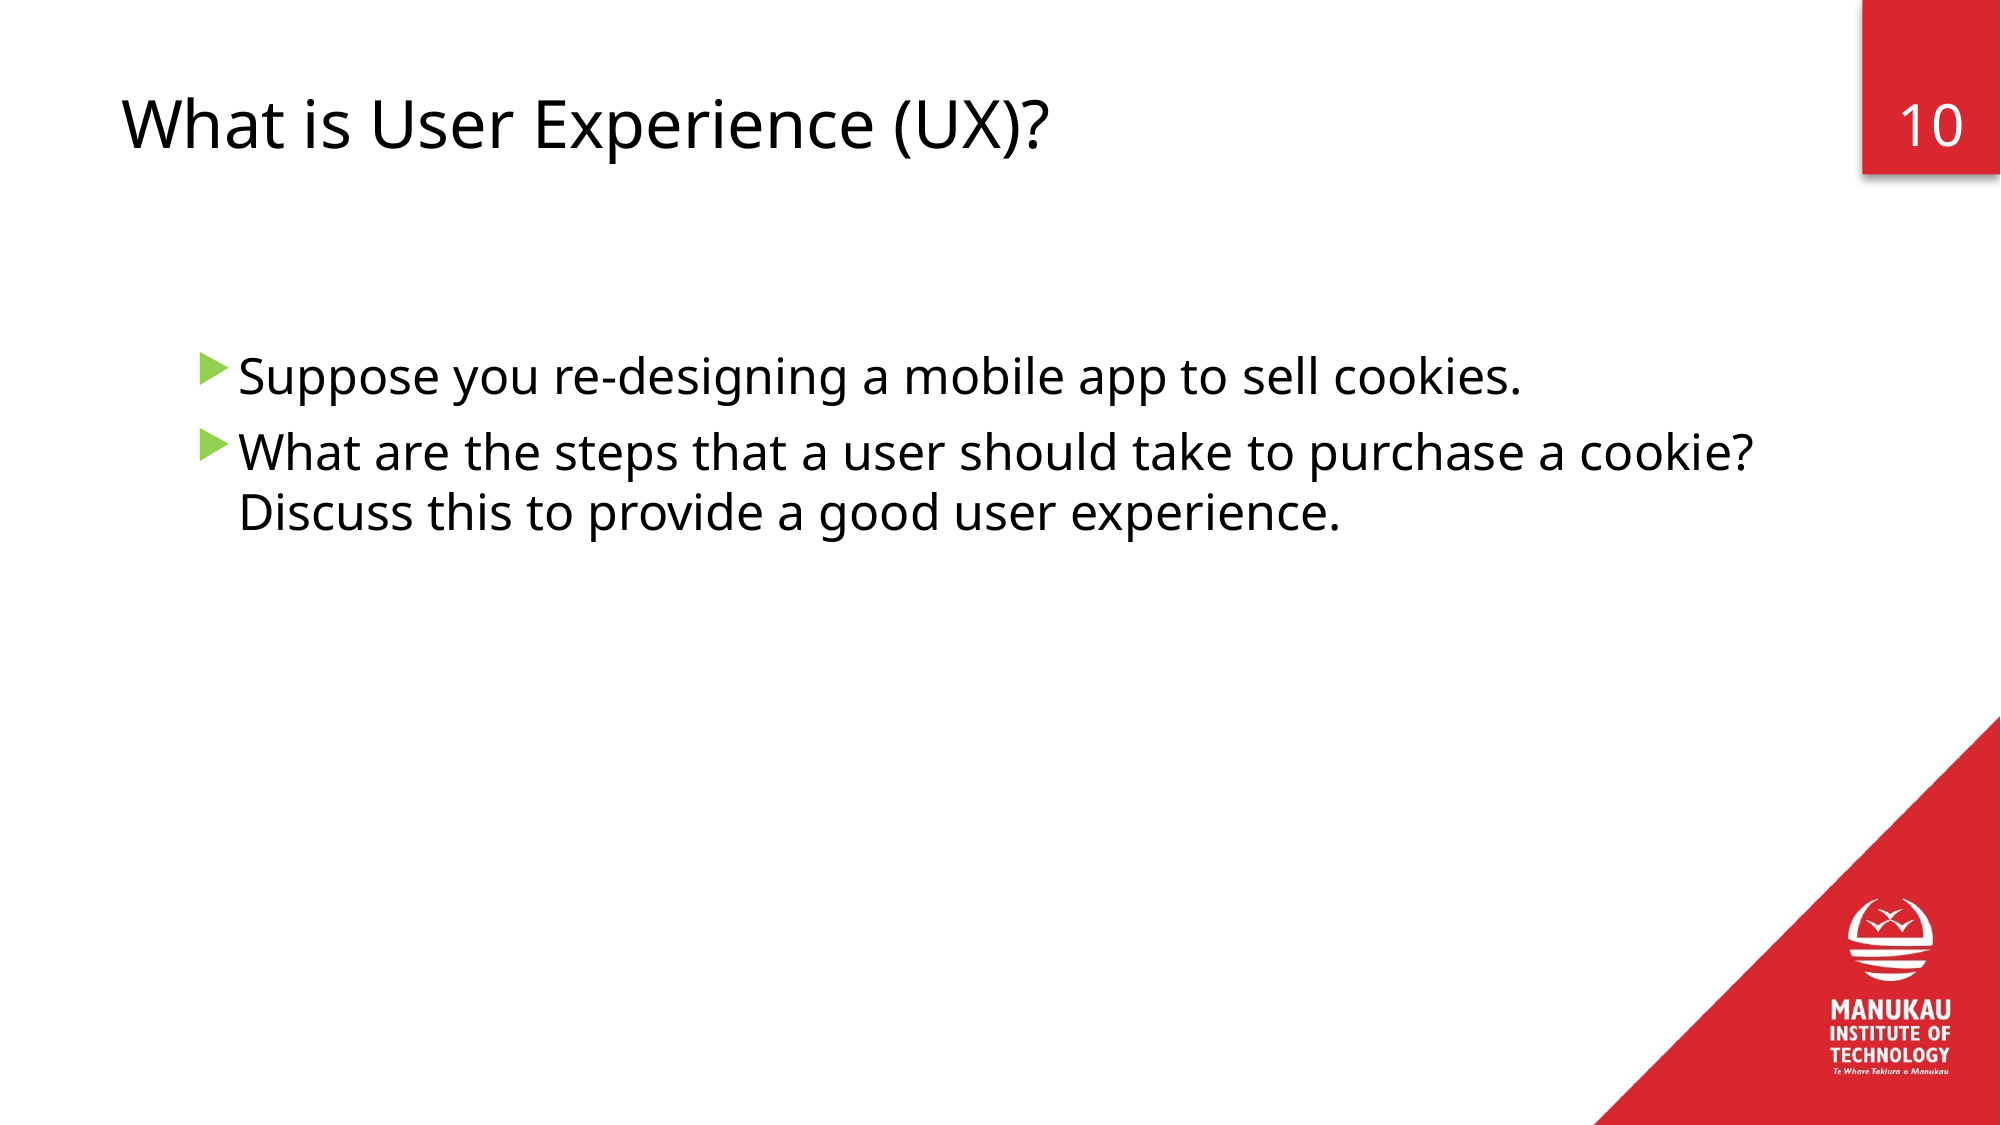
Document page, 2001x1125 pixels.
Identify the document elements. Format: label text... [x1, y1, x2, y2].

picture [1593, 715, 2000, 1125]
list Suppose you re-designing a mobile app to sell cookies. What are the steps that a user should take to purchase a cookie? Discuss this to provide a good user experience. [181, 336, 1770, 1025]
title What is User Experience (UX)? [106, 74, 1649, 304]
text_box 10 [1862, 0, 2000, 175]
